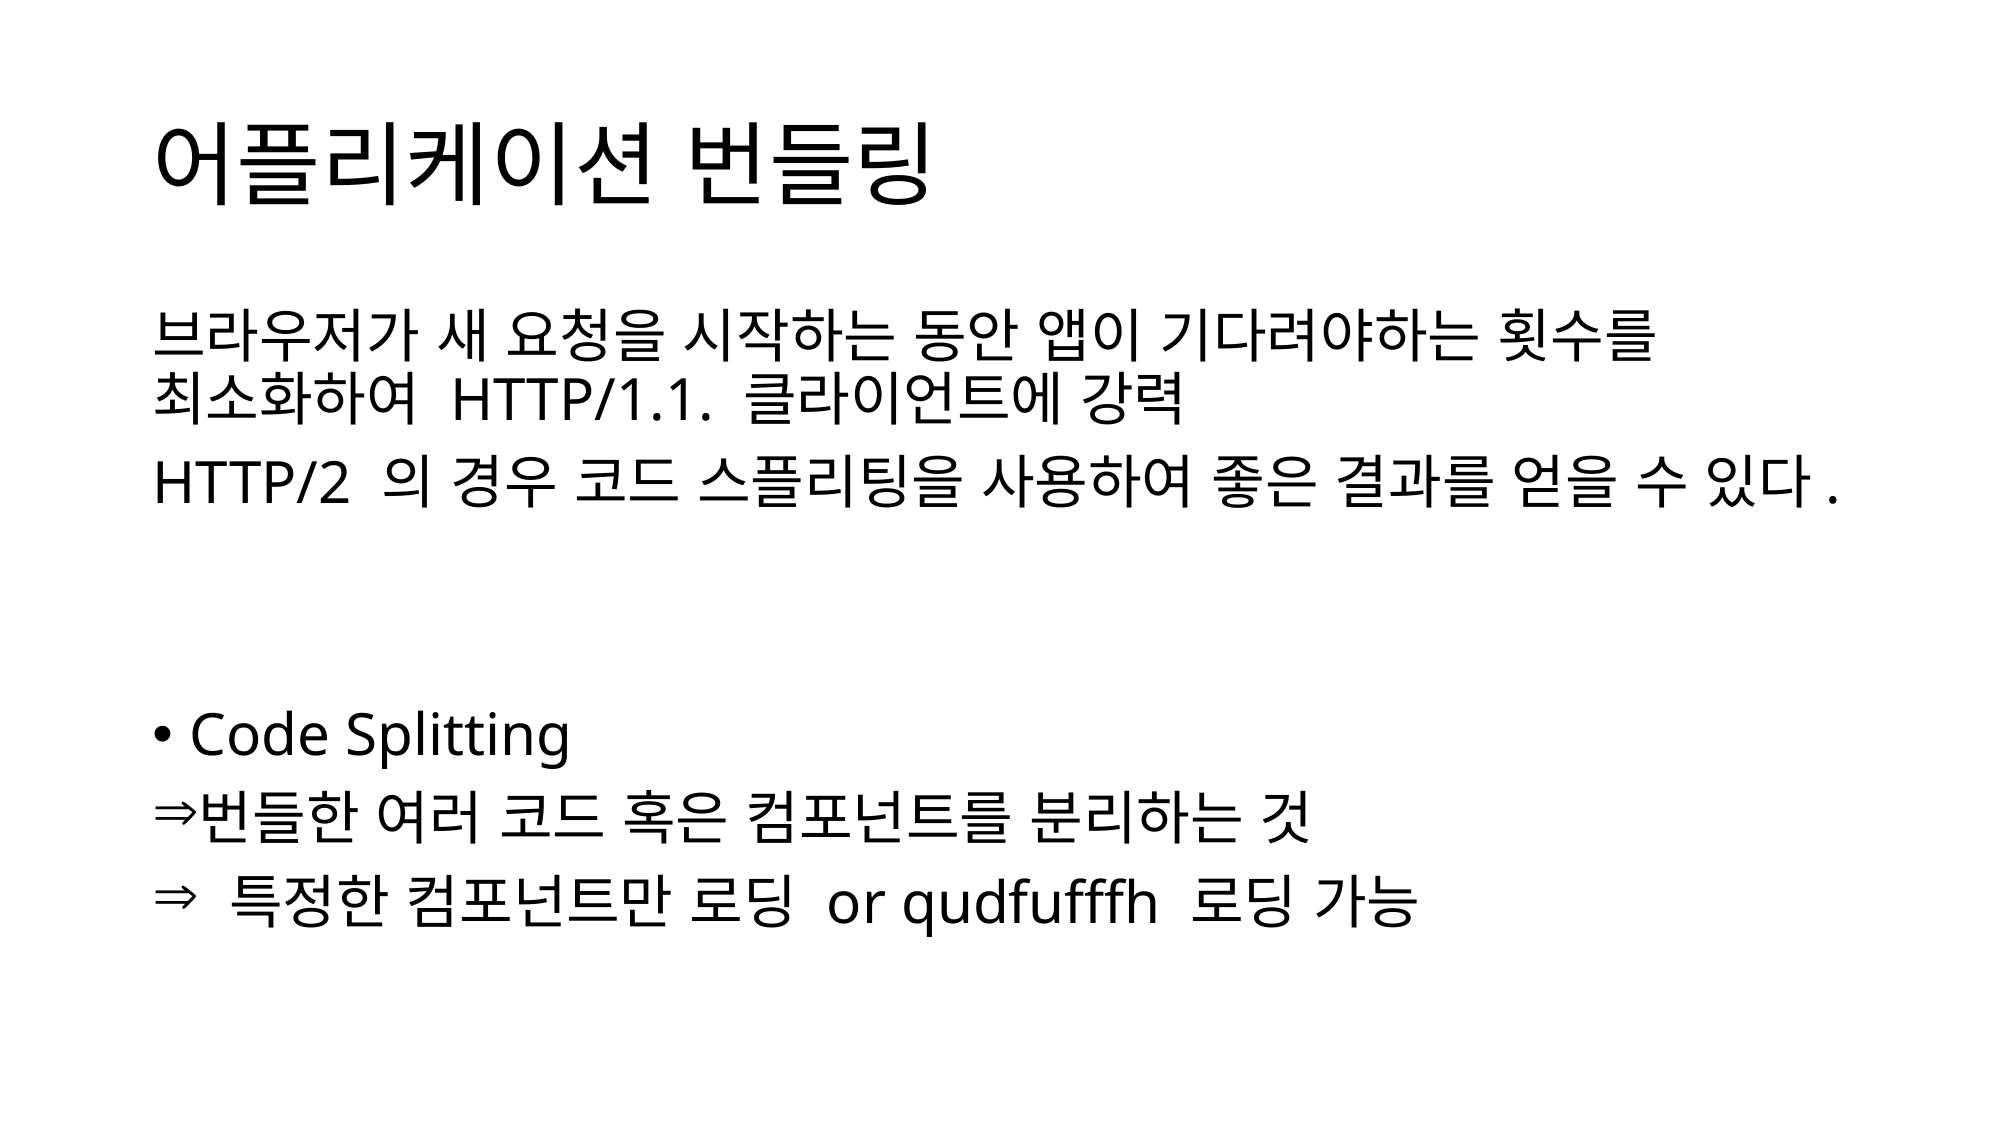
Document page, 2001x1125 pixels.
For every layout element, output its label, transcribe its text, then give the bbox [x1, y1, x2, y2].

list 브라우저가 새 요청을 시작하는 동안 앱이 기다려야하는 횟수를 최소화하여 HTTP/1.1. 클라이언트에 강력 HTTP/2 의 경우 코드 스플리팅을 사용하여 좋은 결과를 얻을 수 있다. Code Splitting 번들한 여러 코드 혹은 컴포넌트를 분리하는 것 특정한 컴포넌트만 로딩 or qudfufffh 로딩 가능 [137, 299, 1863, 1014]
title 어플리케이션 번들링 [137, 59, 1863, 278]
